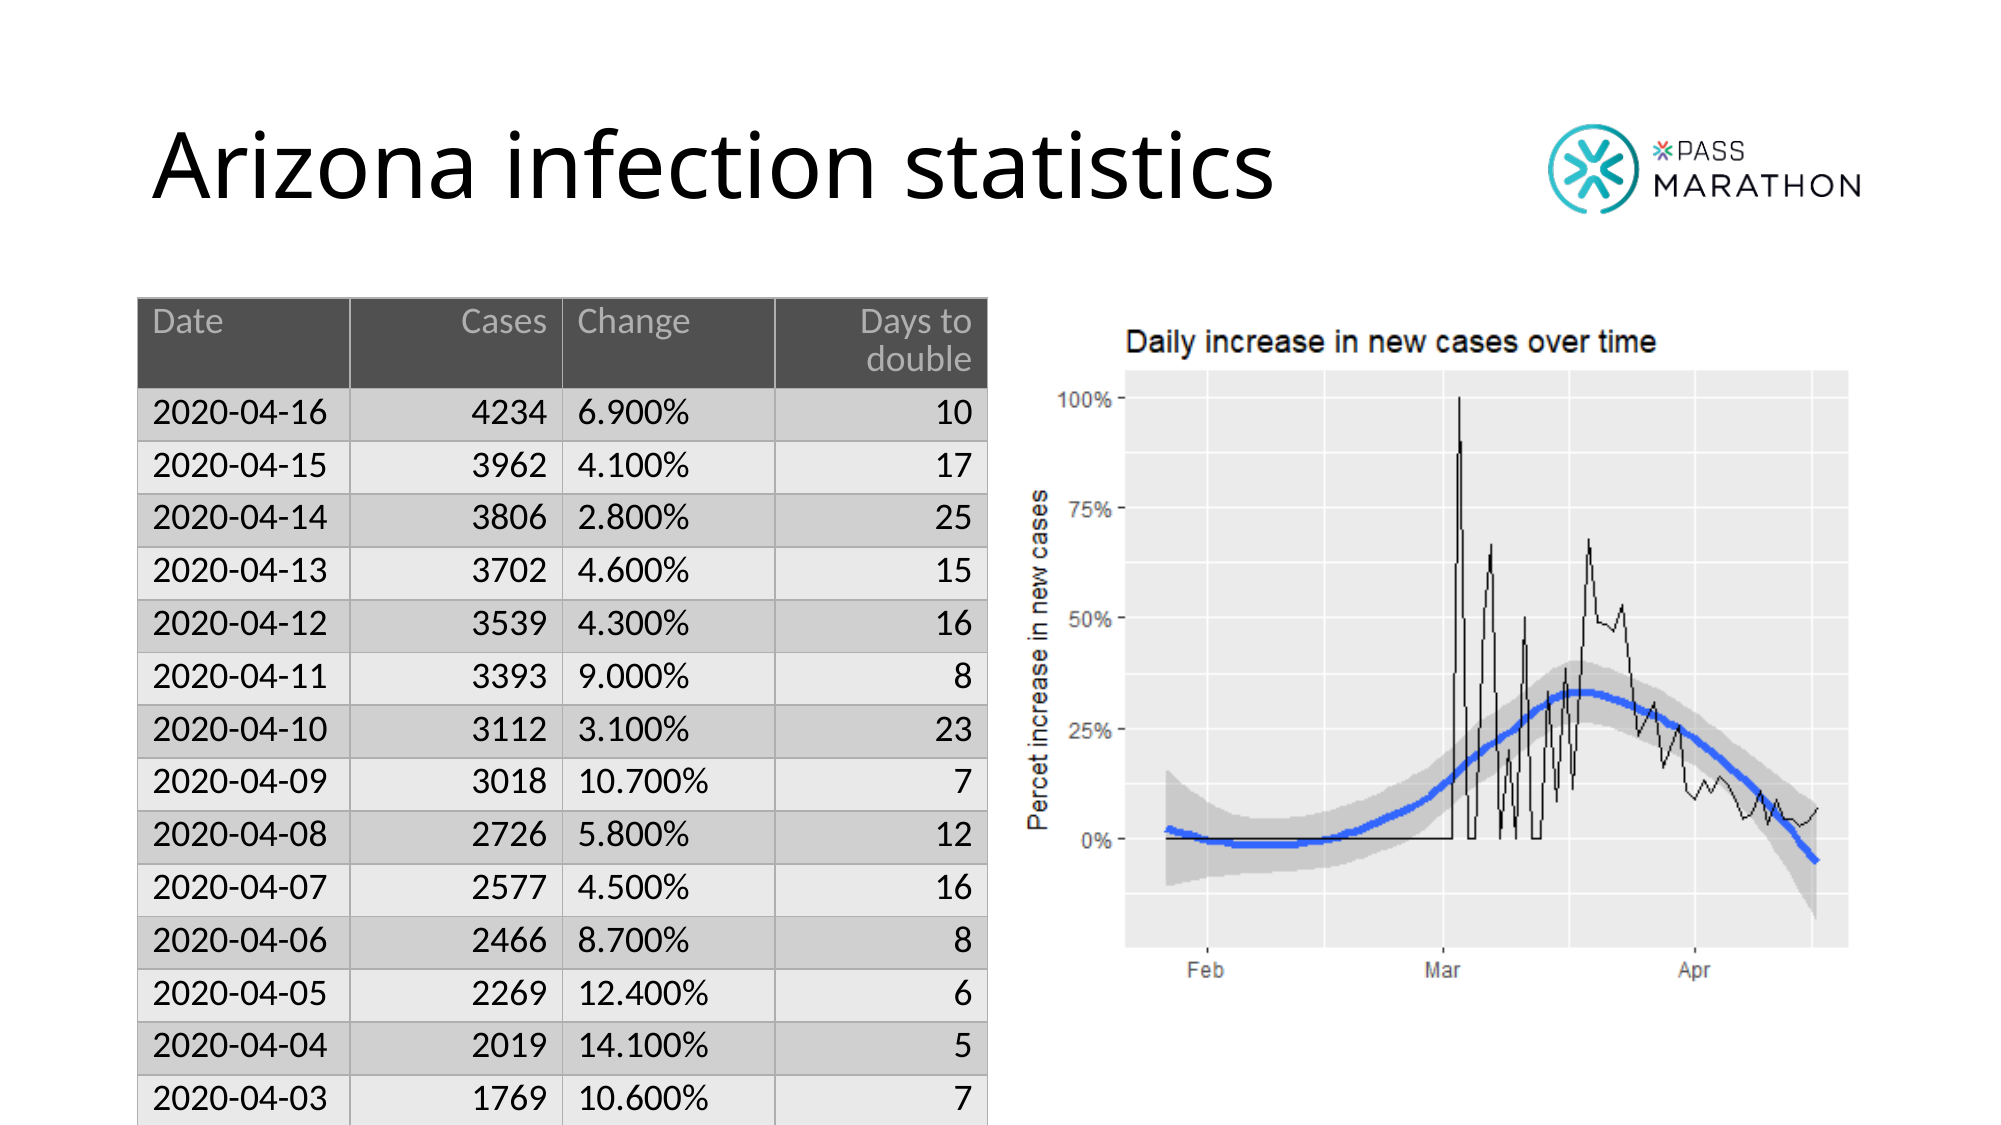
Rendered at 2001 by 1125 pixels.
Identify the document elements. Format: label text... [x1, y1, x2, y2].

table_cell 2466 [351, 917, 562, 968]
table_cell 2020-04-05 [138, 970, 349, 1021]
table_cell 17 [776, 442, 987, 493]
table_cell 3.100% [563, 706, 774, 757]
table_cell 2020-04-06 [138, 917, 349, 968]
table_cell 4234 [351, 389, 562, 440]
table_cell 4.600% [563, 548, 774, 599]
table_header Change [563, 299, 774, 388]
table_cell 23 [776, 706, 987, 757]
table_cell 4.500% [563, 865, 774, 916]
table_cell 10.700% [563, 759, 774, 810]
table_cell 4.100% [563, 442, 774, 493]
table_cell 10.600% [563, 1076, 774, 1125]
table_cell 12.400% [563, 970, 774, 1021]
table_cell 5.800% [563, 812, 774, 863]
picture [1012, 314, 1863, 994]
table_cell 1769 [351, 1076, 562, 1125]
table_cell 2577 [351, 865, 562, 916]
table_cell 2020-04-14 [138, 495, 349, 546]
table_cell 2020-04-11 [138, 653, 349, 704]
table_cell 14.100% [563, 1023, 774, 1074]
table_cell 12 [776, 812, 987, 863]
table_cell 3018 [351, 759, 562, 810]
table_cell 3539 [351, 601, 562, 652]
table_cell 2020-04-12 [138, 601, 349, 652]
table_cell 8 [776, 653, 987, 704]
table_cell 9.000% [563, 653, 774, 704]
table_cell 2019 [351, 1023, 562, 1074]
table_cell 2.800% [563, 495, 774, 546]
table_cell 2020-04-08 [138, 812, 349, 863]
table_cell 2020-04-07 [138, 865, 349, 916]
table_cell 16 [776, 865, 987, 916]
table_cell 2020-04-13 [138, 548, 349, 599]
table_cell 5 [776, 1023, 987, 1074]
table_cell 3393 [351, 653, 562, 704]
table_cell 6 [776, 970, 987, 1021]
table_cell 10 [776, 389, 987, 440]
table_cell 2020-04-16 [138, 389, 349, 440]
title Arizona infection statistics [137, 59, 1863, 278]
table_cell 3806 [351, 495, 562, 546]
table_cell 8.700% [563, 917, 774, 968]
table_cell 4.300% [563, 601, 774, 652]
table_cell 6.900% [563, 389, 774, 440]
table_header Days to double [776, 299, 987, 388]
table_header Date [138, 299, 349, 388]
table_cell 7 [776, 759, 987, 810]
table_cell 2726 [351, 812, 562, 863]
table_cell 2269 [351, 970, 562, 1021]
table_cell 2020-04-09 [138, 759, 349, 810]
table_header Cases [351, 299, 562, 388]
table_cell 15 [776, 548, 987, 599]
table_cell 16 [776, 601, 987, 652]
table_cell 3962 [351, 442, 562, 493]
table_cell 25 [776, 495, 987, 546]
table_cell 2020-04-15 [138, 442, 349, 493]
table_cell 3112 [351, 706, 562, 757]
table_cell 2020-04-10 [138, 706, 349, 757]
table_cell 8 [776, 917, 987, 968]
table_cell 2020-04-03 [138, 1076, 349, 1125]
table_cell 2020-04-04 [138, 1023, 349, 1074]
table_cell 7 [776, 1076, 987, 1125]
table_cell 3702 [351, 548, 562, 599]
